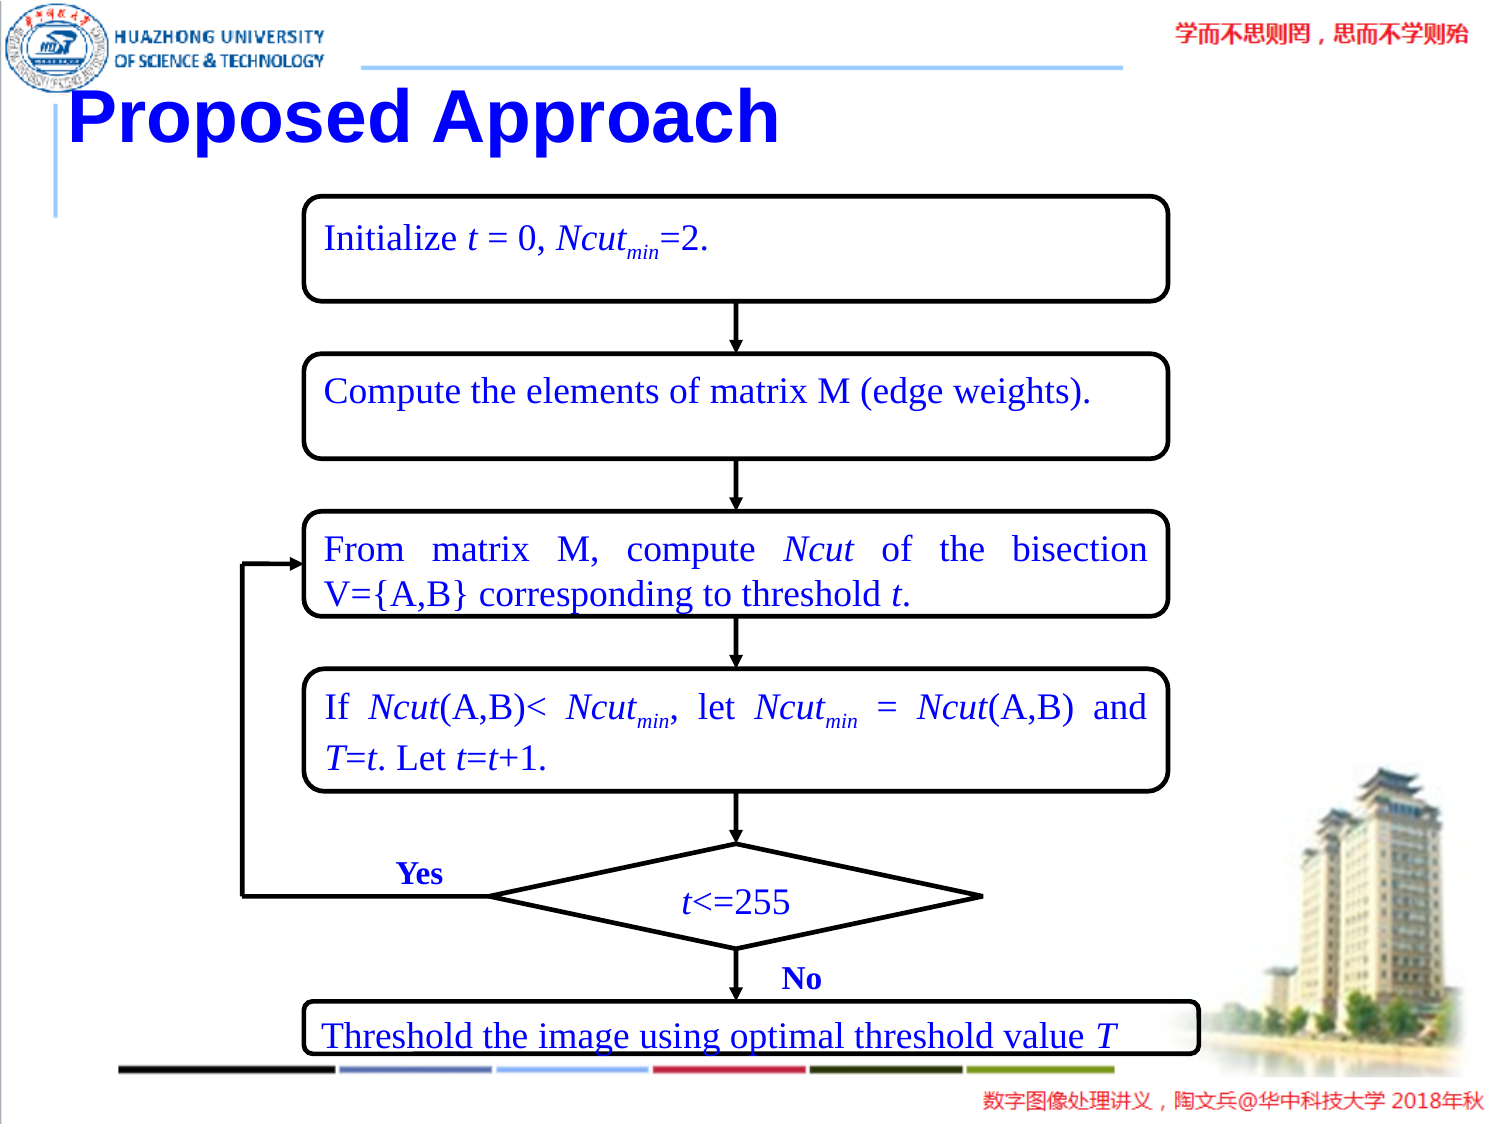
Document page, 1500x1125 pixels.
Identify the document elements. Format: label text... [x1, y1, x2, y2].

text_box Proposed Approach [53, 60, 1103, 166]
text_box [241, 196, 1200, 1055]
picture [0, 1, 1500, 1124]
